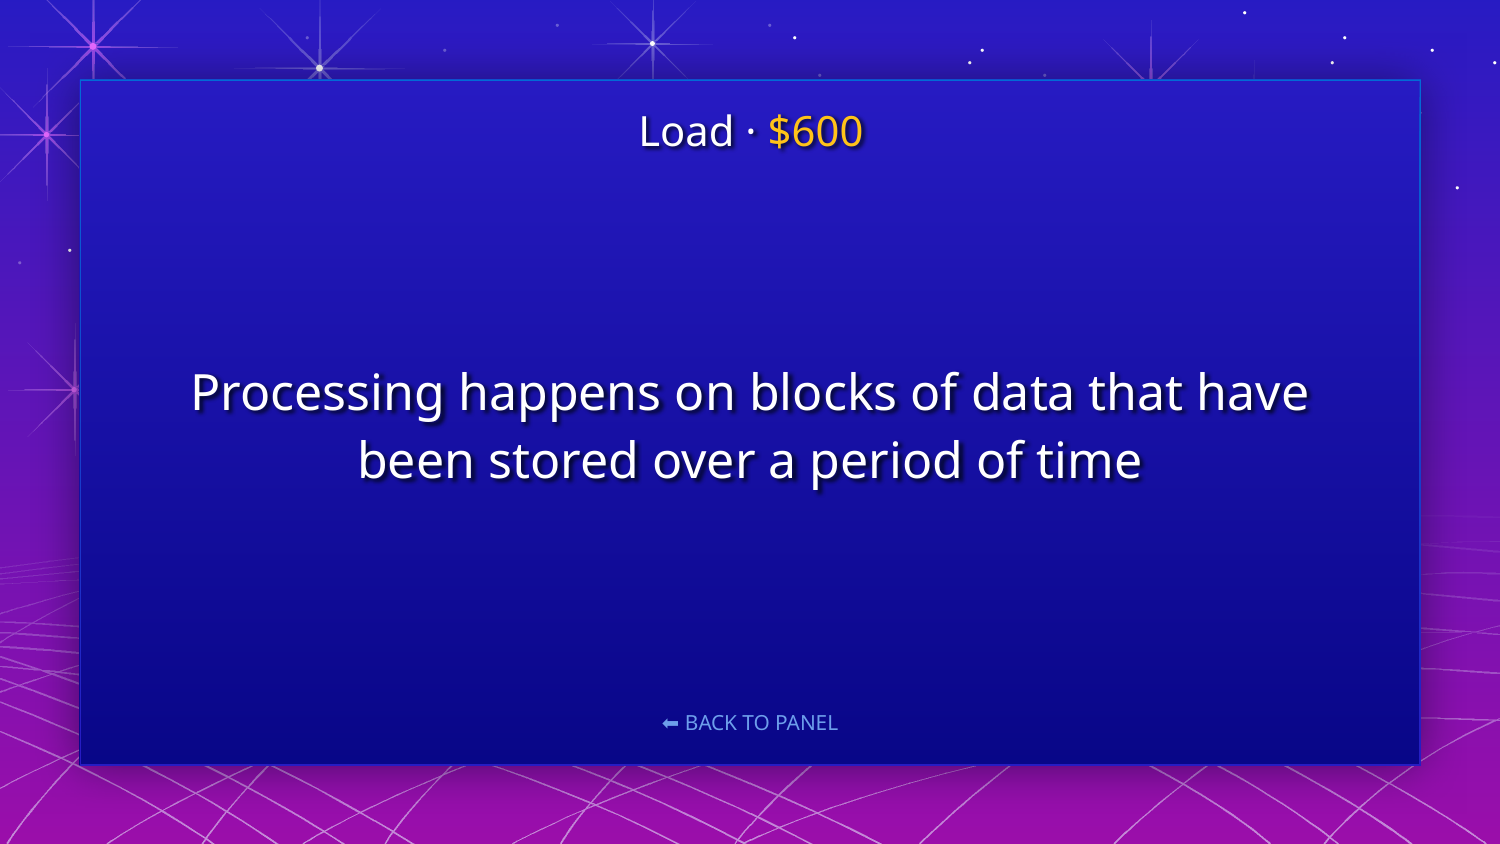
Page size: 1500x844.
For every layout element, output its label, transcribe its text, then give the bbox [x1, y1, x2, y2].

subtitle Load · $600 [170, 105, 1332, 178]
title Processing happens on blocks of data that have been stored over a period of time [169, 158, 1331, 682]
